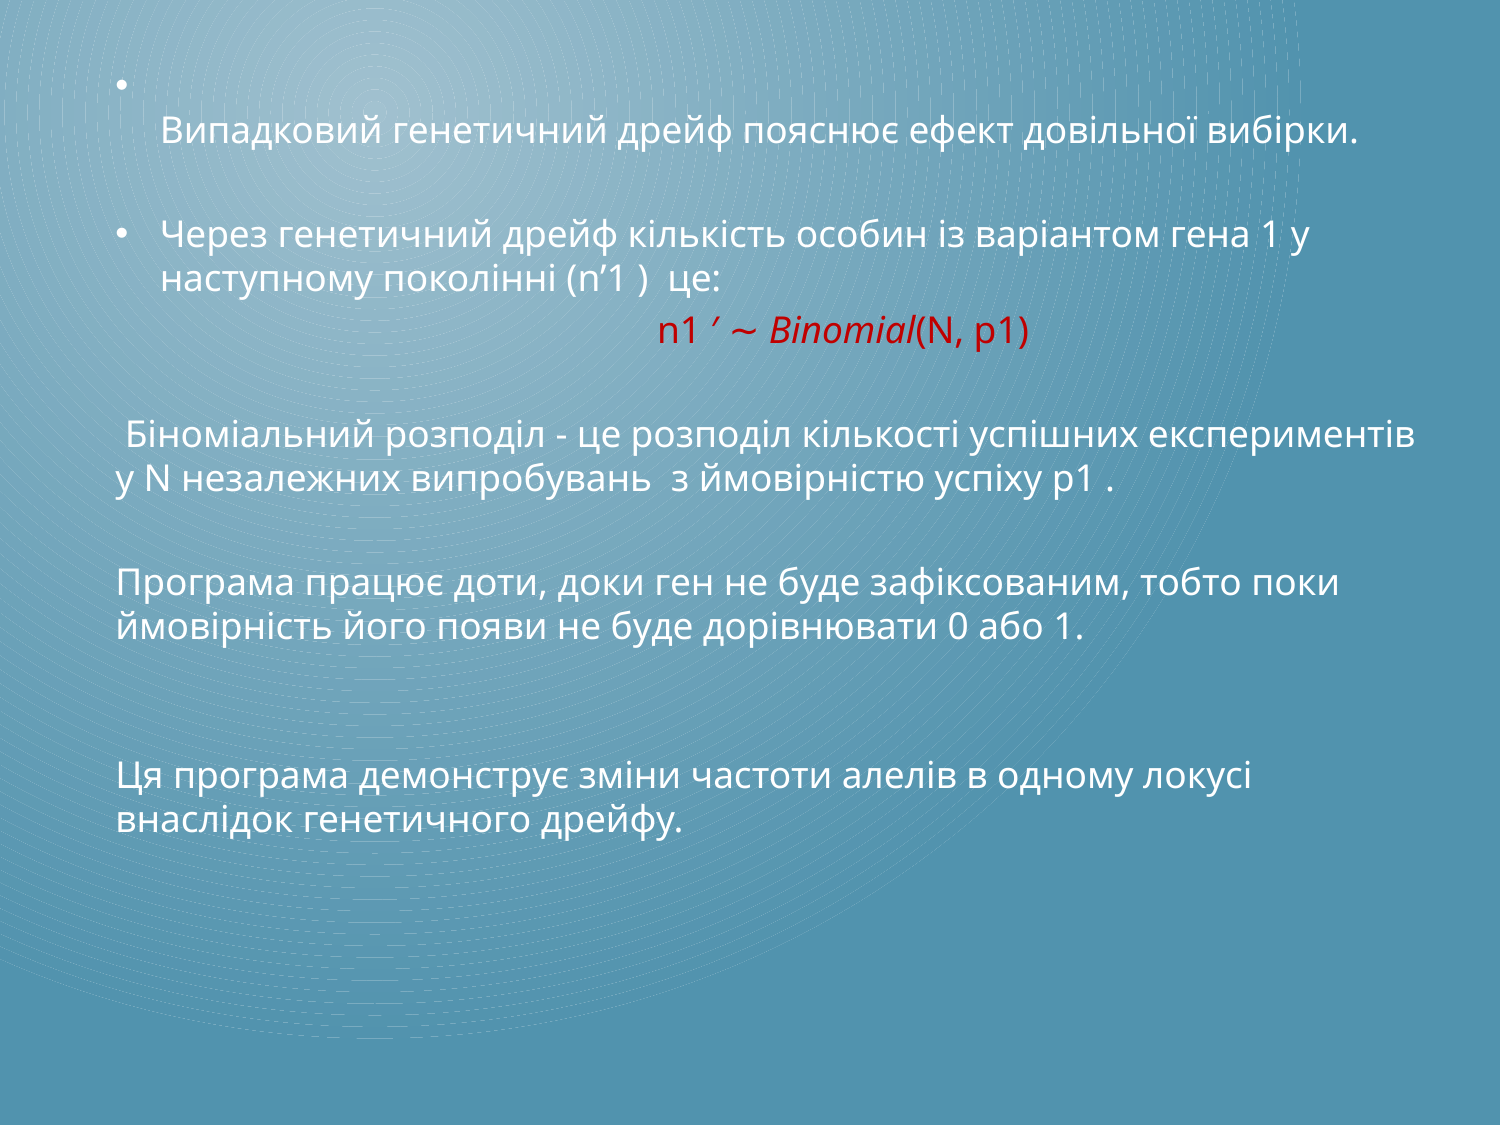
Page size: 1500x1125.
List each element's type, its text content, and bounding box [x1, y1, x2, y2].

list Випадковий генетичний дрейф пояснює ефект довільної вибірки. Через генетичний дрейф кількість особин із варіантом гена 1 у наступному поколінні (n’1 ) це: n1 ′ ∼ Binomial(N, p1) Біноміальний розподіл - це розподіл кількості успішних експериментів у N незалежних випробувань з ймовірністю успіху p1 . Програма працює доти, доки ген не буде зафіксованим, тобто поки ймовірність його появи не буде дорівнювати 0 або 1. Ця програма демонструє зміни частоти алелів в одному локусі внаслідок генетичного дрейфу. [100, 54, 1438, 856]
